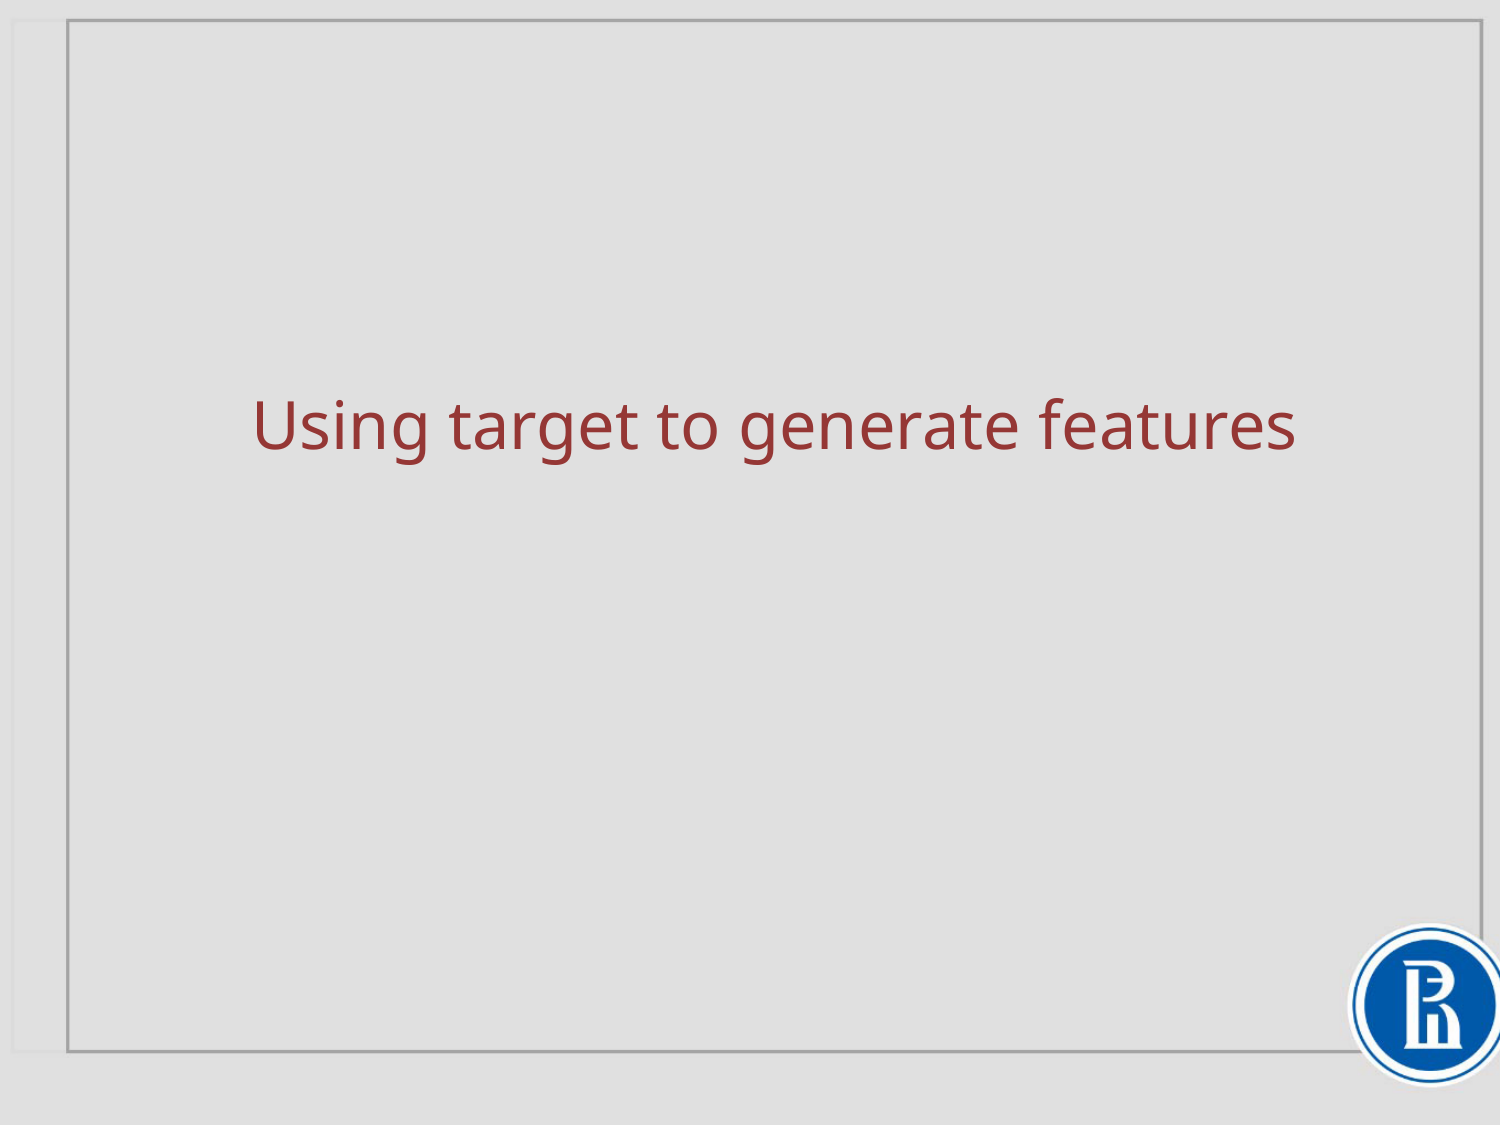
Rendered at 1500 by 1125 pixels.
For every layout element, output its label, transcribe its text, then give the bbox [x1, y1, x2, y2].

picture [0, 0, 1500, 1125]
title Using target to generate features [68, 328, 1482, 518]
